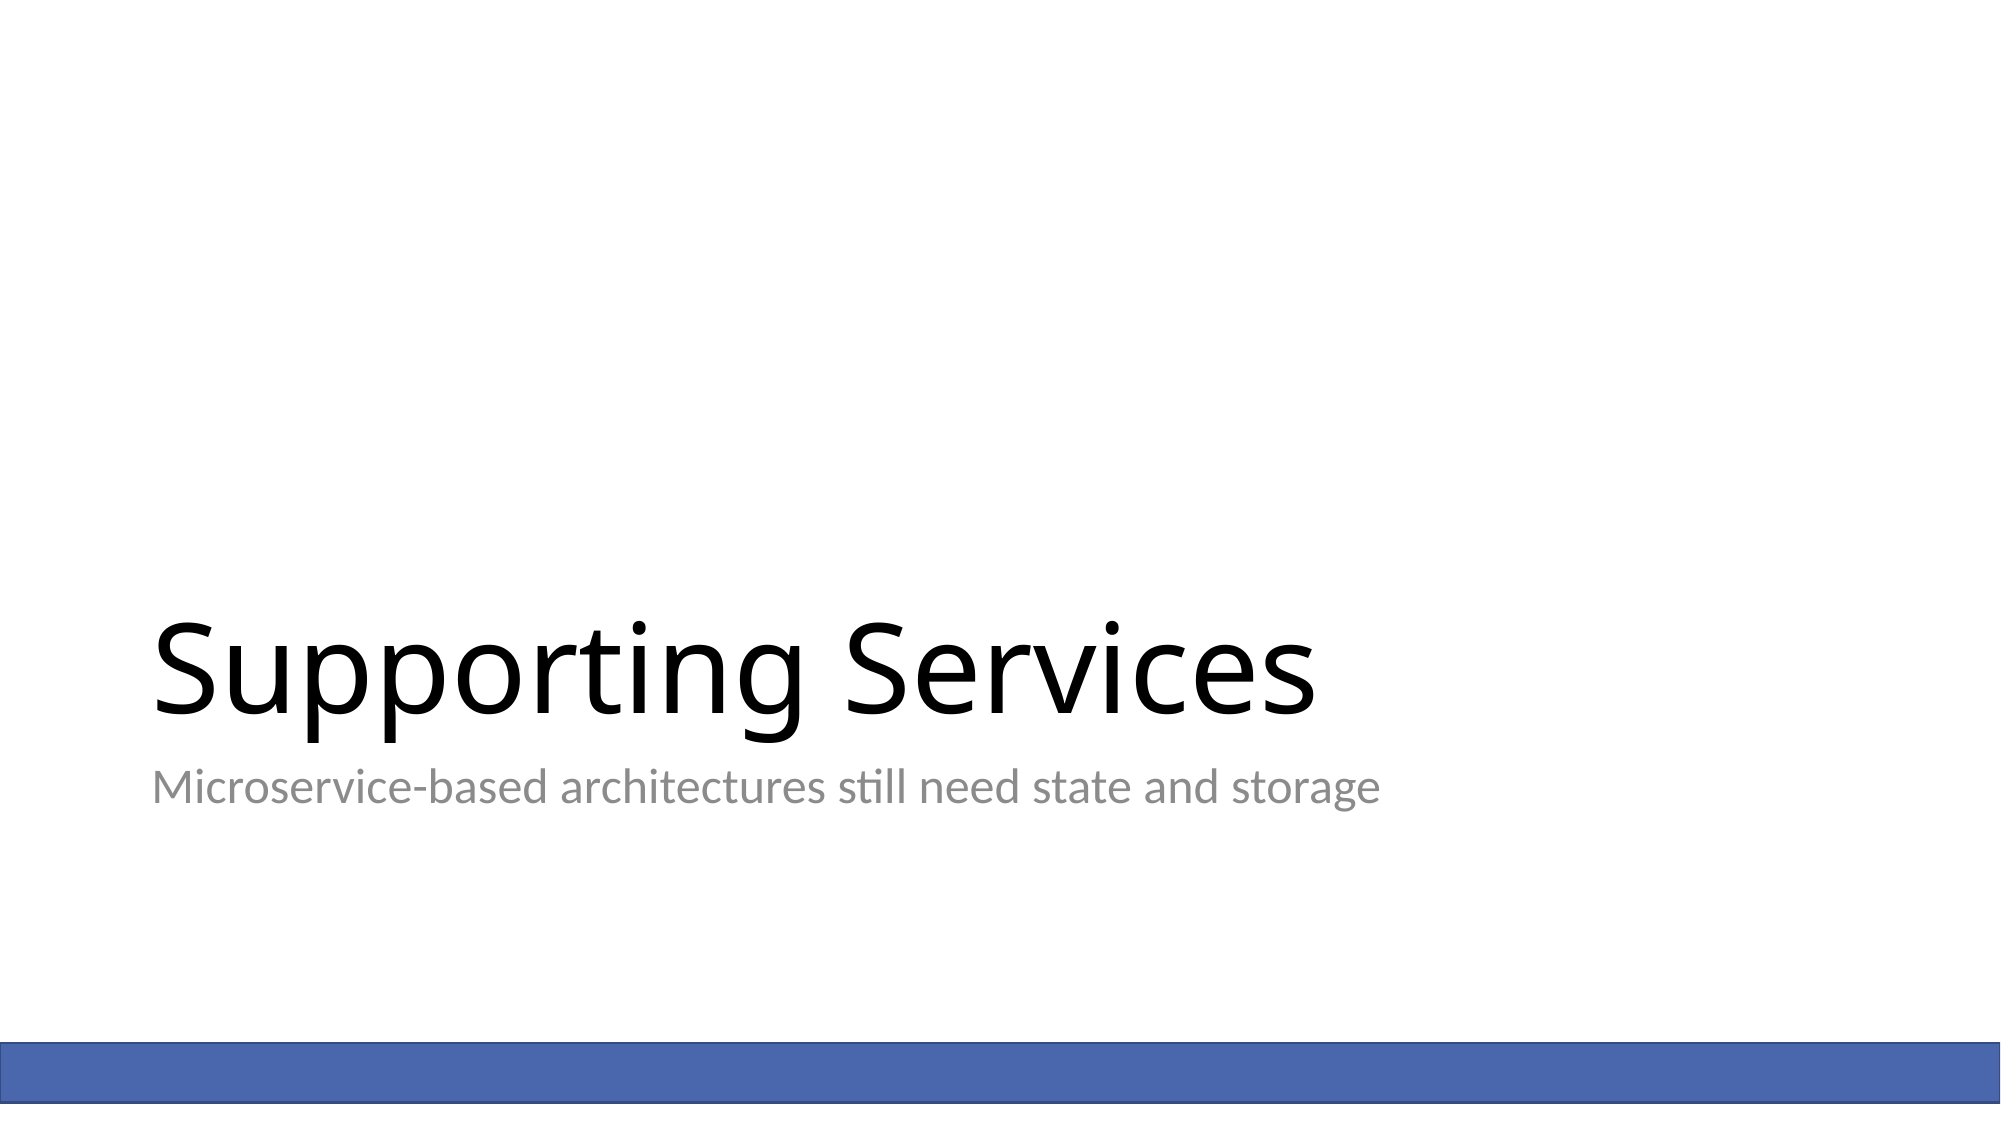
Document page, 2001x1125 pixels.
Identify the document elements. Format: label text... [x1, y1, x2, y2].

title Supporting Services [136, 280, 1862, 749]
list Microservice-based architectures still need state and storage [136, 752, 1862, 999]
